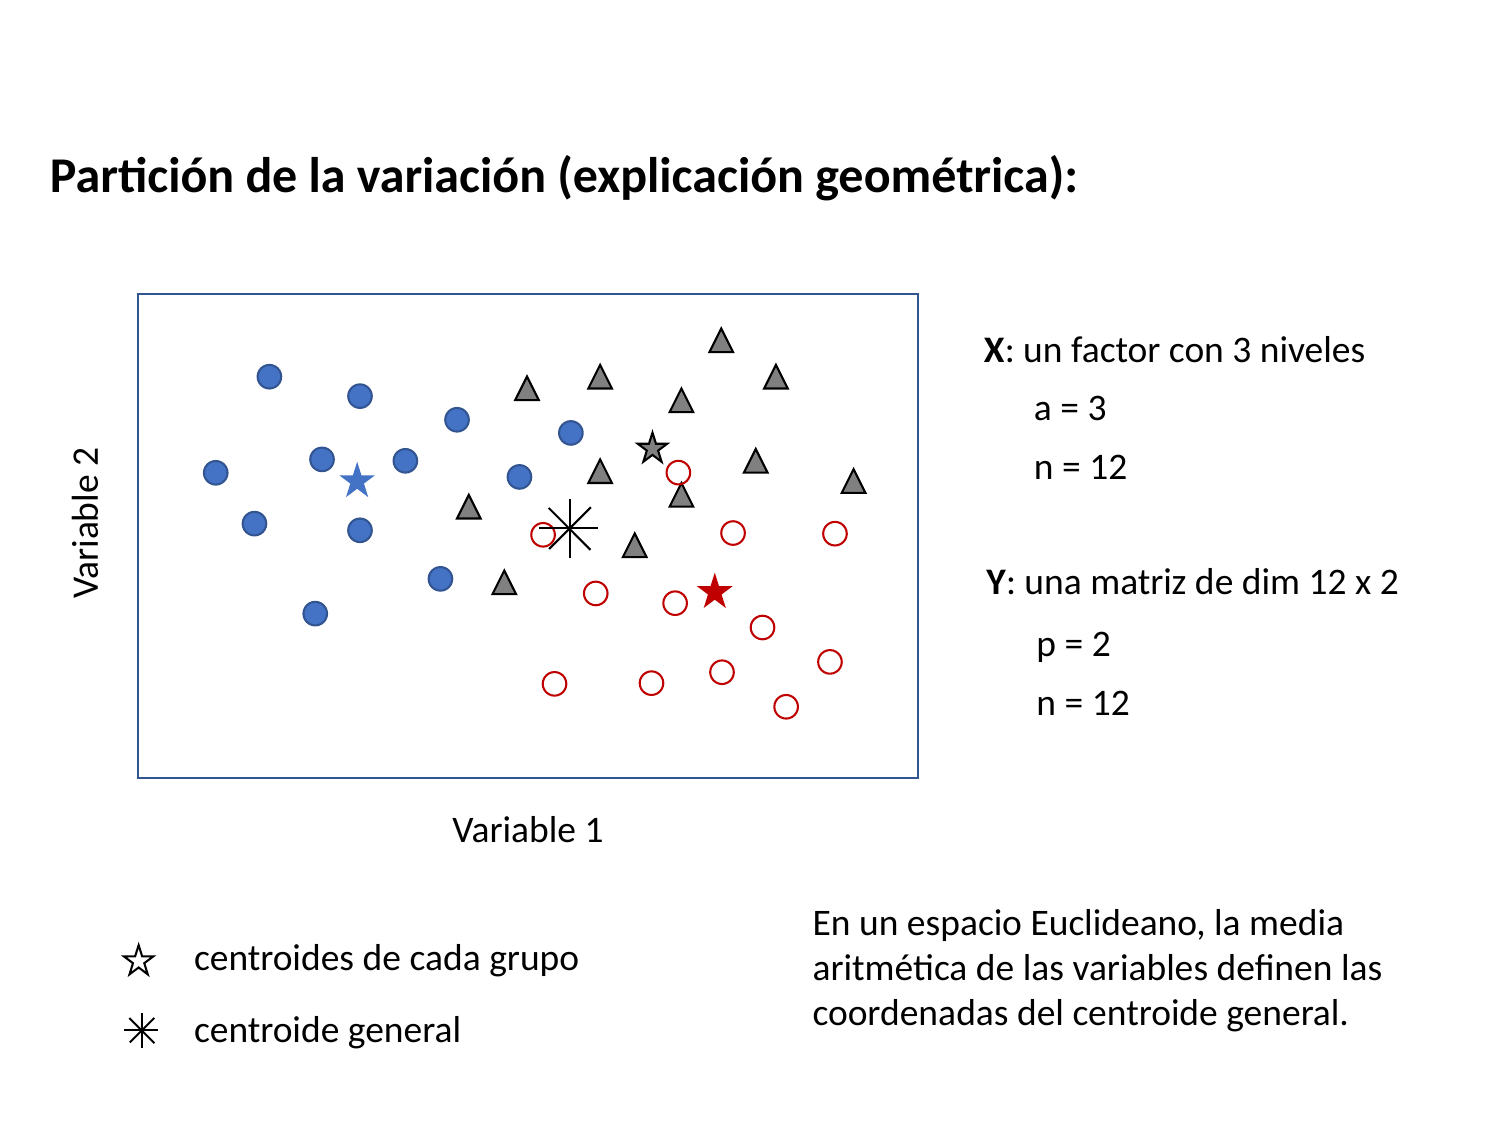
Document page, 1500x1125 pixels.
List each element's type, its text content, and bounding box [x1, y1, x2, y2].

text_box [444, 406, 470, 433]
text_box [241, 510, 268, 537]
text_box [667, 485, 695, 508]
text_box n = 12 [1021, 670, 1179, 731]
text_box [137, 293, 919, 779]
text_box [696, 572, 733, 609]
text_box [339, 461, 375, 498]
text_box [538, 499, 600, 559]
text_box [773, 693, 799, 720]
text_box [667, 386, 695, 414]
text_box [530, 523, 538, 547]
text_box [302, 600, 329, 627]
text_box [347, 383, 373, 409]
text_box [621, 531, 649, 559]
text_box [582, 580, 609, 607]
text_box [822, 520, 848, 547]
text_box Variable 2 [53, 369, 113, 677]
text_box [586, 362, 614, 390]
text_box n = 12 [1019, 434, 1177, 494]
text_box [202, 459, 229, 486]
text_box [427, 566, 454, 592]
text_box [123, 926, 647, 1059]
text_box [762, 362, 790, 390]
text_box [392, 447, 419, 474]
text_box [665, 459, 692, 486]
text_box En un espacio Euclideano, la media aritmética de las variables definen las coordenadas del centroide general. [798, 890, 1458, 1041]
text_box [749, 614, 776, 641]
text_box [742, 446, 770, 474]
text_box [709, 659, 735, 686]
text_box [817, 649, 843, 675]
text_box [662, 590, 688, 617]
text_box [586, 457, 614, 485]
text_box [634, 429, 671, 465]
text_box Variable 1 [374, 797, 682, 857]
text_box p = 2 [1021, 611, 1179, 670]
text_box [720, 520, 746, 546]
text_box [309, 446, 335, 473]
text_box [506, 464, 533, 490]
text_box [490, 568, 518, 596]
text_box [707, 326, 735, 354]
text_box [558, 420, 584, 446]
text_box [541, 671, 568, 697]
text_box [638, 670, 665, 697]
text_box [347, 517, 373, 544]
text_box Y: una matriz de dim 12 x 2 [971, 550, 1492, 610]
text_box [256, 363, 283, 390]
text_box Partición de la variación (explicación geométrica): [35, 135, 1341, 210]
text_box [513, 374, 541, 402]
text_box [455, 492, 483, 520]
text_box [840, 466, 868, 494]
text_box X: un factor con 3 niveles [969, 317, 1490, 378]
text_box a = 3 [1019, 378, 1177, 434]
